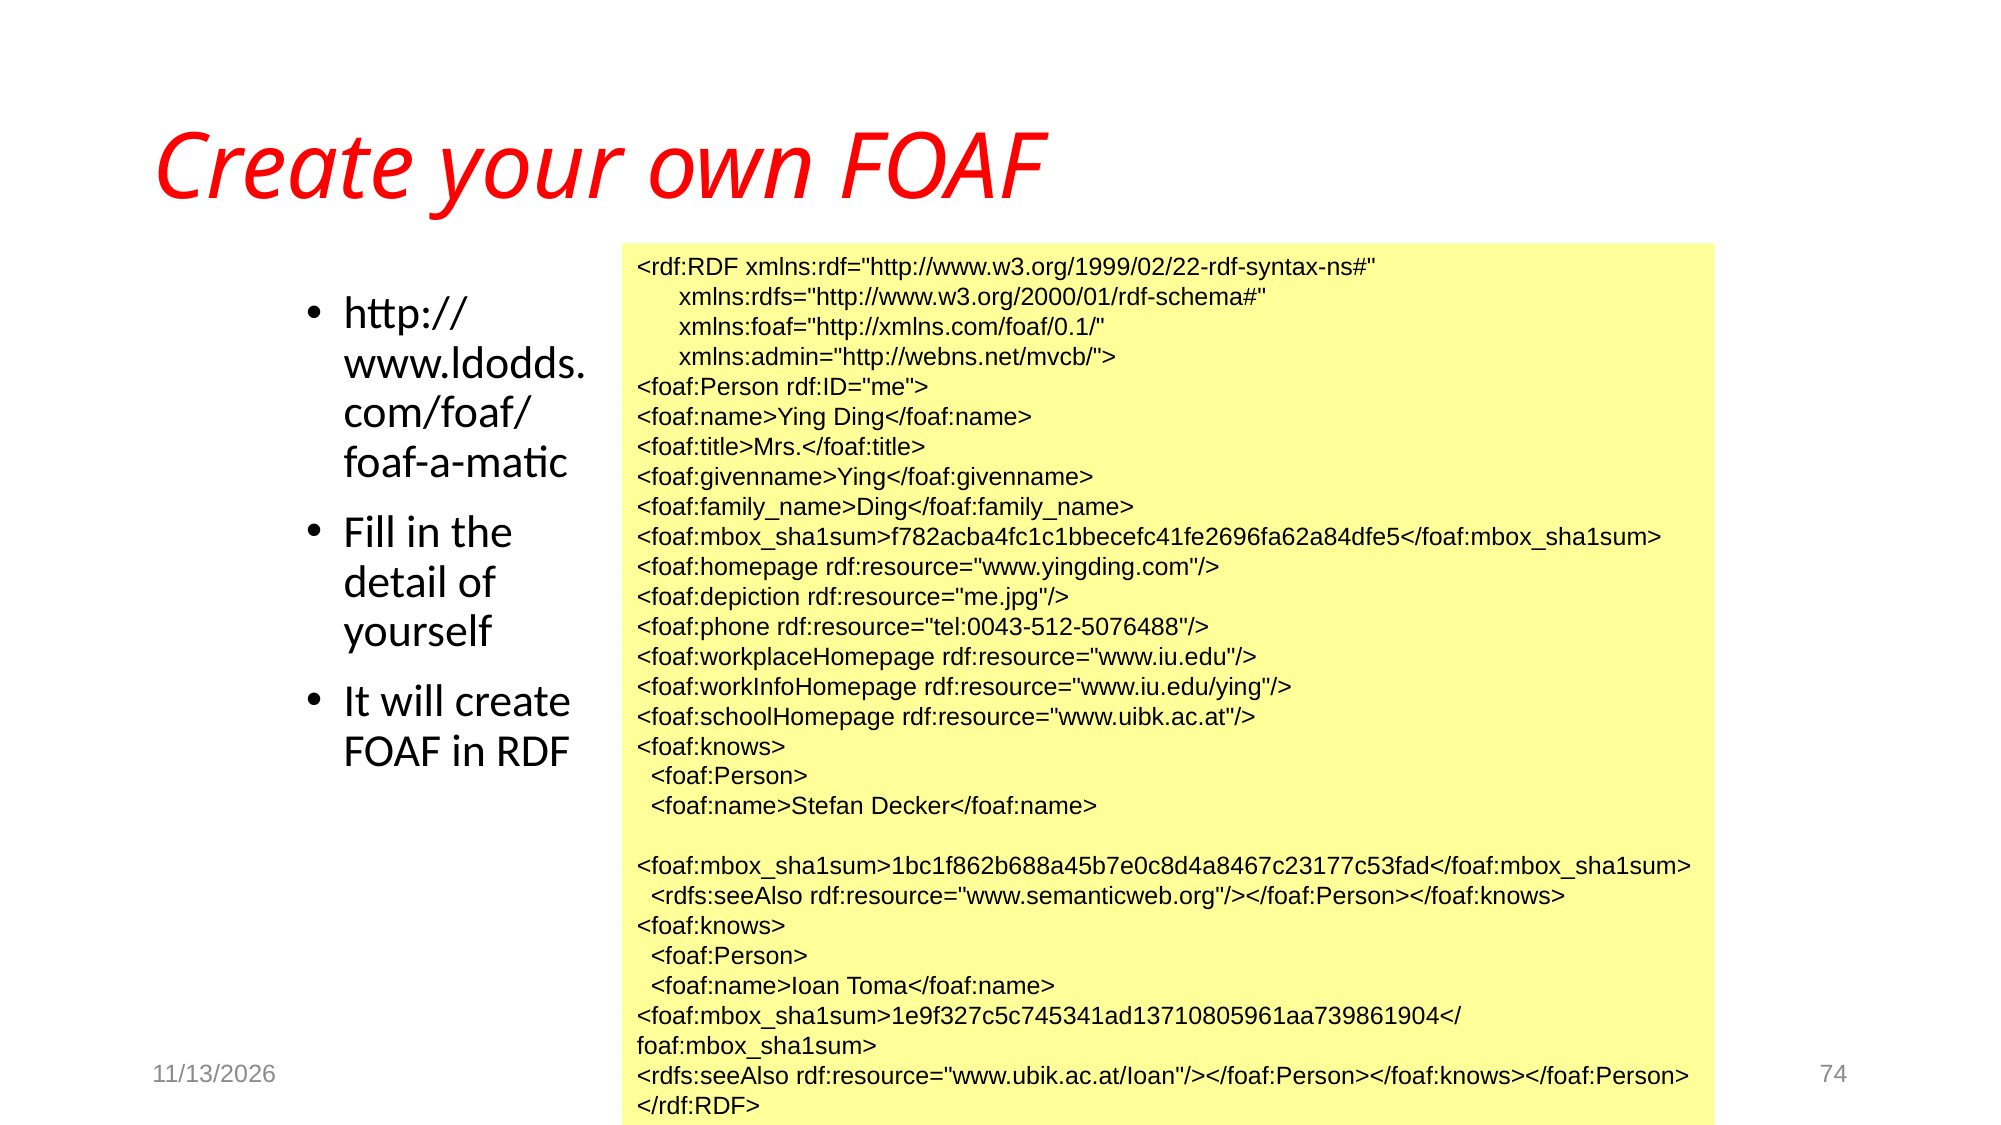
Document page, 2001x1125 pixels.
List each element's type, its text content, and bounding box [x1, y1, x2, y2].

slide_number 74 [1715, 1042, 1863, 1103]
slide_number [137, 1042, 588, 1103]
title Create your own FOAF [137, 59, 1863, 278]
text_box <rdf:RDF xmlns:rdf="http://www.w3.org/1999/02/22-rdf-syntax-ns#" xmlns:rdfs="http://www.w3.org/2000/01/rdf-schema#" xmlns:foaf="http://xmlns.com/foaf/0.1/" xmlns:admin="http://webns.net/mvcb/"> <foaf:Person rdf:ID="me"> <foaf:name>Ying Ding</foaf:name> <foaf:title>Mrs.</foaf:title> <foaf:givenname>Ying</foaf:givenname> <foaf:family_name>Ding</foaf:family_name> <foaf:mbox_sha1sum>f782acba4fc1c1bbecefc41fe2696fa62a84dfe5</foaf:mbox_sha1sum> <foaf:homepage rdf:resource="www.yingding.com"/> <foaf:depiction rdf:resource="me.jpg"/> <foaf:phone rdf:resource="tel:0043-512-5076488"/> <foaf:workplaceHomepage rdf:resource="www.iu.edu"/> <foaf:workInfoHomepage rdf:resource="www.iu.edu/ying"/> <foaf:schoolHomepage rdf:resource="www.uibk.ac.at"/> <foaf:knows> <foaf:Person> <foaf:name>Stefan Decker</foaf:name> <foaf:mbox_sha1sum>1bc1f862b688a45b7e0c8d4a8467c23177c53fad</foaf:mbox_sha1sum> <rdfs:seeAlso rdf:resource="www.semanticweb.org"/></foaf:Person></foaf:knows> <foaf:knows> <foaf:Person> <foaf:name>Ioan Toma</foaf:name> <foaf:mbox_sha1sum>1e9f327c5c745341ad13710805961aa739861904</foaf:mbox_sha1sum> <rdfs:seeAlso rdf:resource="www.ubik.ac.at/Ioan"/></foaf:Person></foaf:knows></foaf:Person> </rdf:RDF> [622, 243, 1715, 1125]
list http://www.ldodds.com/foaf/foaf-a-matic Fill in the detail of yourself It will create FOAF in RDF [291, 282, 611, 1006]
